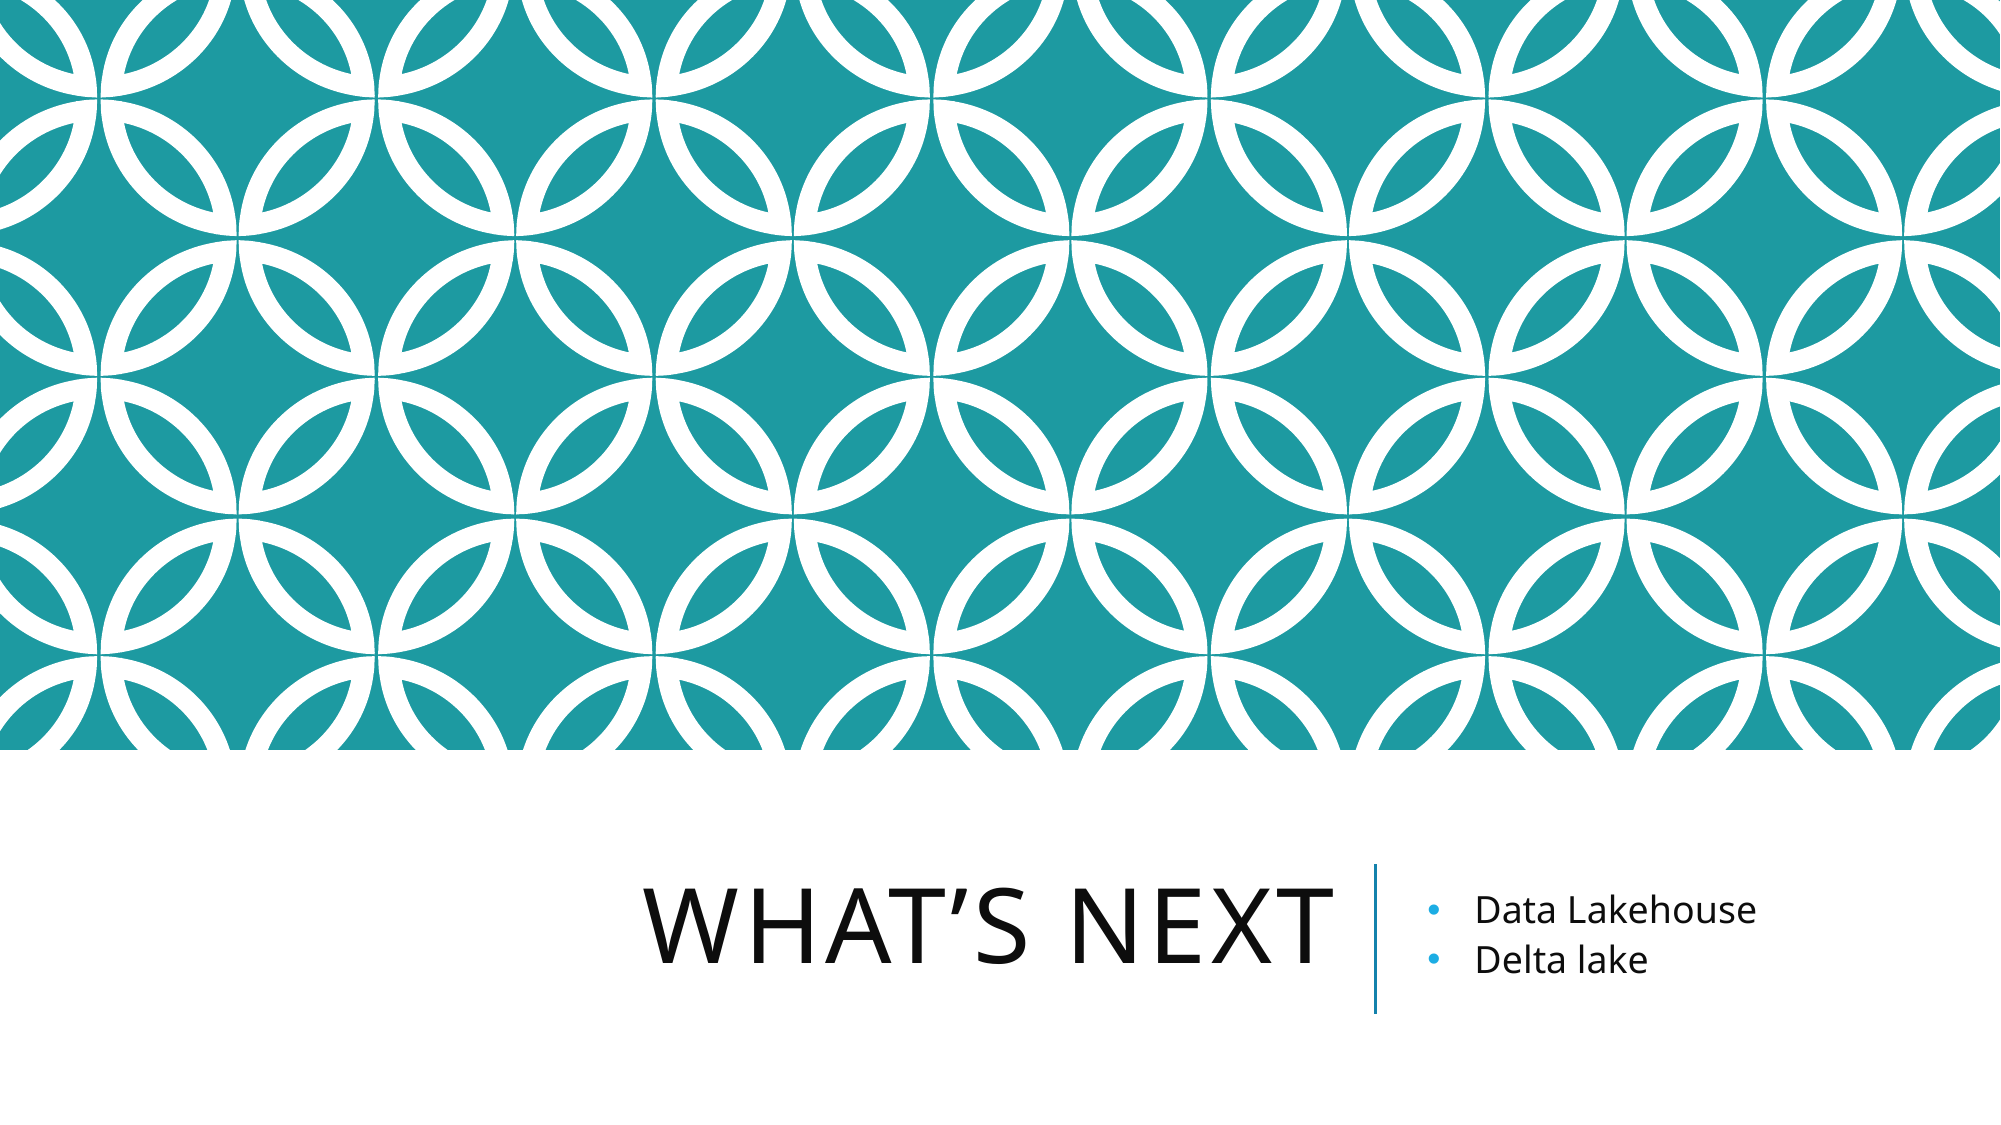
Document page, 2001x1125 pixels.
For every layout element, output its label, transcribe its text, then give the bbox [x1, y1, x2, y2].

title What’s next [75, 813, 1350, 1054]
list Data Lakehouse Delta lake [1412, 813, 1938, 1054]
